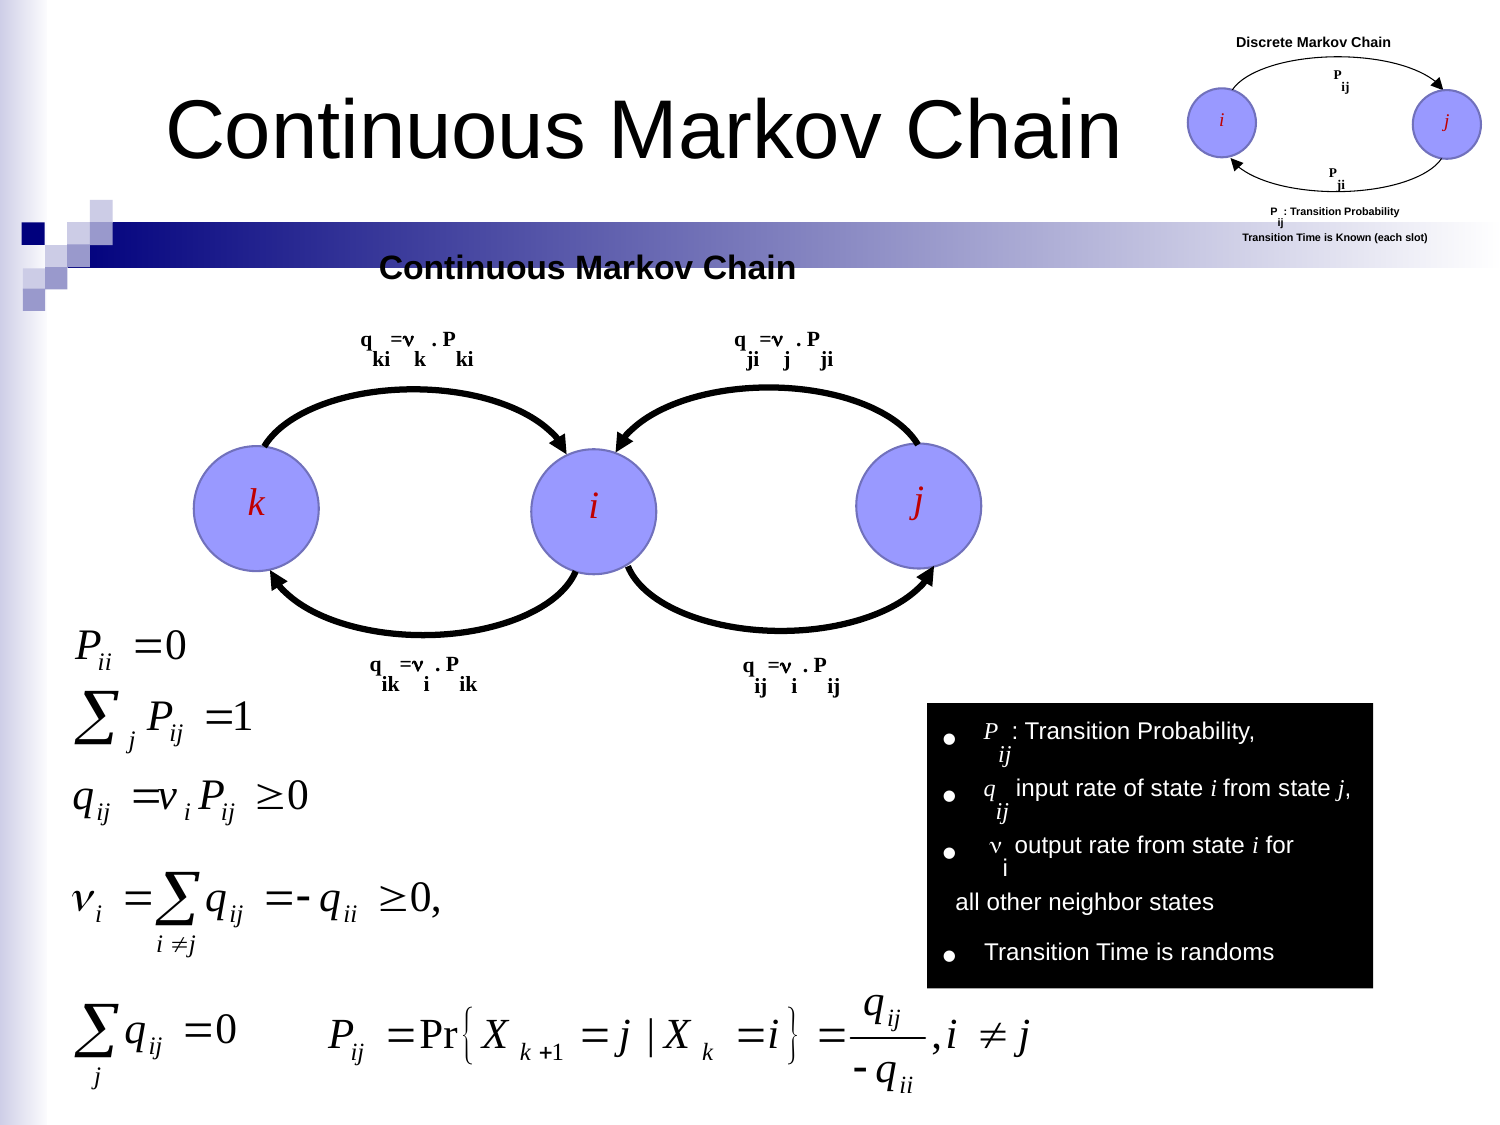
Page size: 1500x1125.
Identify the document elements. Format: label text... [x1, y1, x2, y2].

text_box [193, 312, 982, 700]
text_box Continuous Markov Chain [162, 231, 1013, 319]
title Continuous Markov Chain [150, 24, 1180, 225]
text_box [320, 971, 1049, 1105]
text_box Pij: Transition Probability, qij input rate of state i from state j, ni output rate from state i for all other neighbor states Transition Time is randoms [927, 703, 1374, 989]
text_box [68, 616, 450, 1100]
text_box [1180, 22, 1481, 239]
